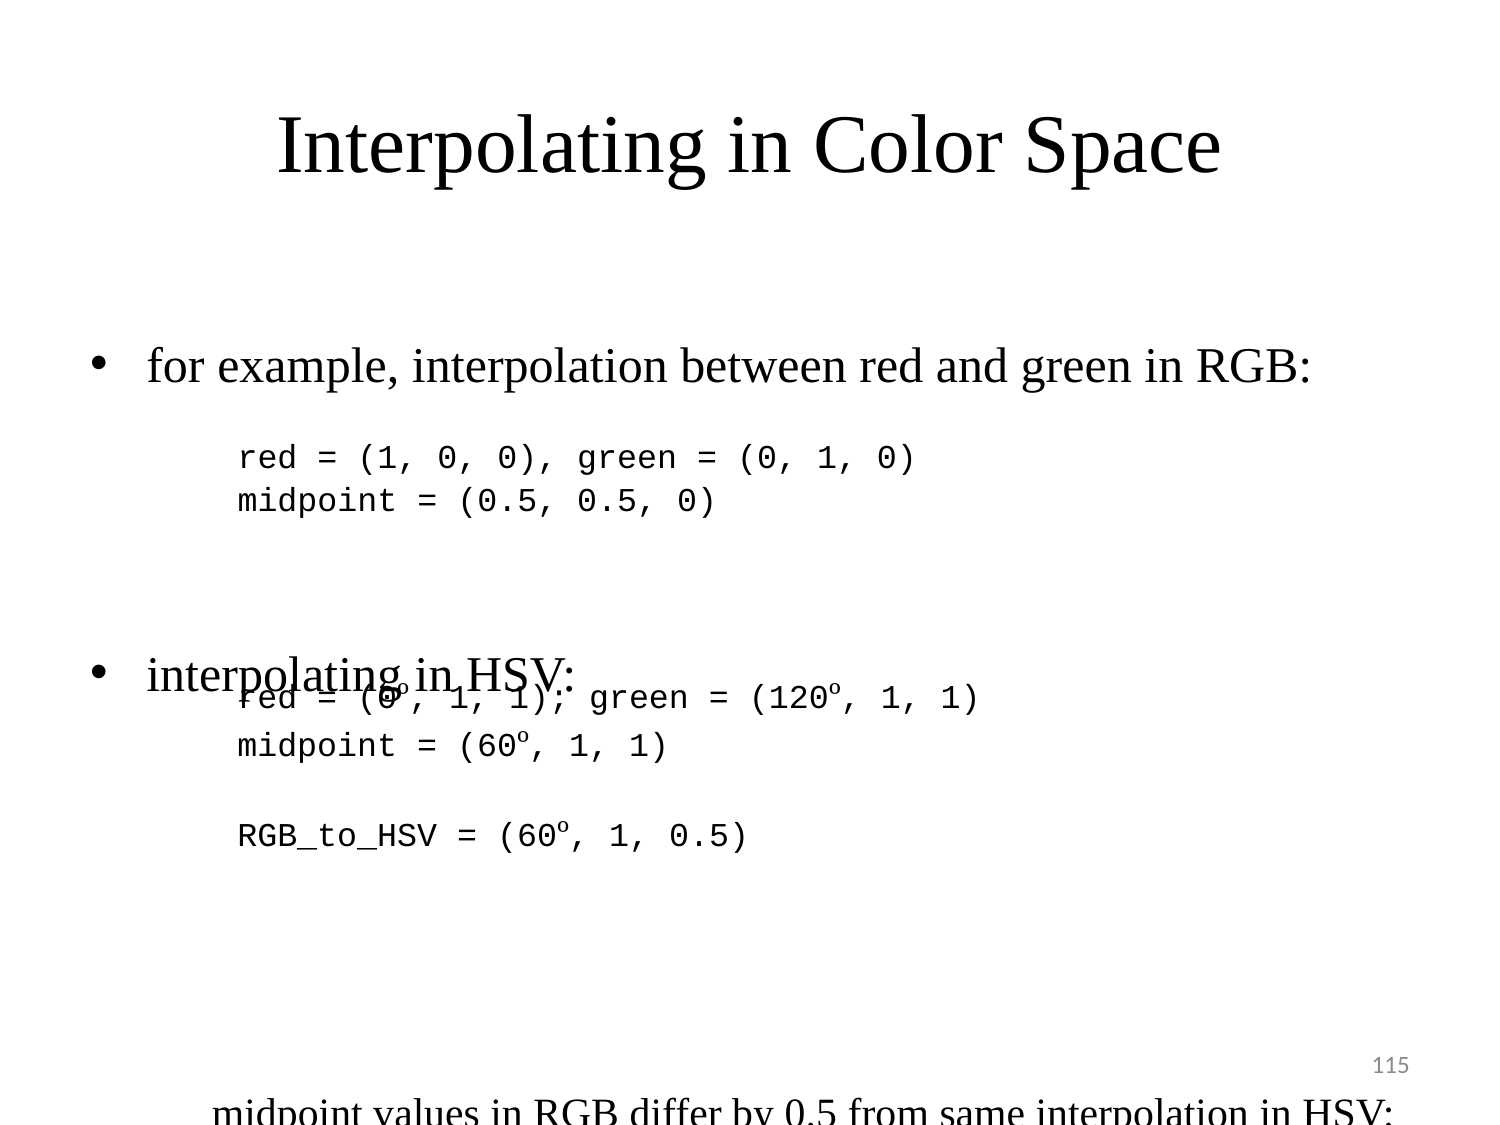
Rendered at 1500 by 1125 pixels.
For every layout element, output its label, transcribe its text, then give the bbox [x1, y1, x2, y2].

list for example, interpolation between red and green in RGB: interpolating in HSV: midpoint values in RGB differ by 0.5 from same interpolation in HSV: (60º, 1, 0.5) ≠ (60º, 1, 1) [75, 324, 1447, 1125]
text_box red = (0º, 1, 1); green = (120º, 1, 1) midpoint = (60º, 1, 1) RGB_to_HSV = (60º, 1, 0.5) [147, 668, 1048, 905]
title Interpolating in Color Space [75, 45, 1425, 233]
text_box red = (1, 0, 0), green = (0, 1, 0) midpoint = (0.5, 0.5, 0) [147, 432, 1073, 569]
